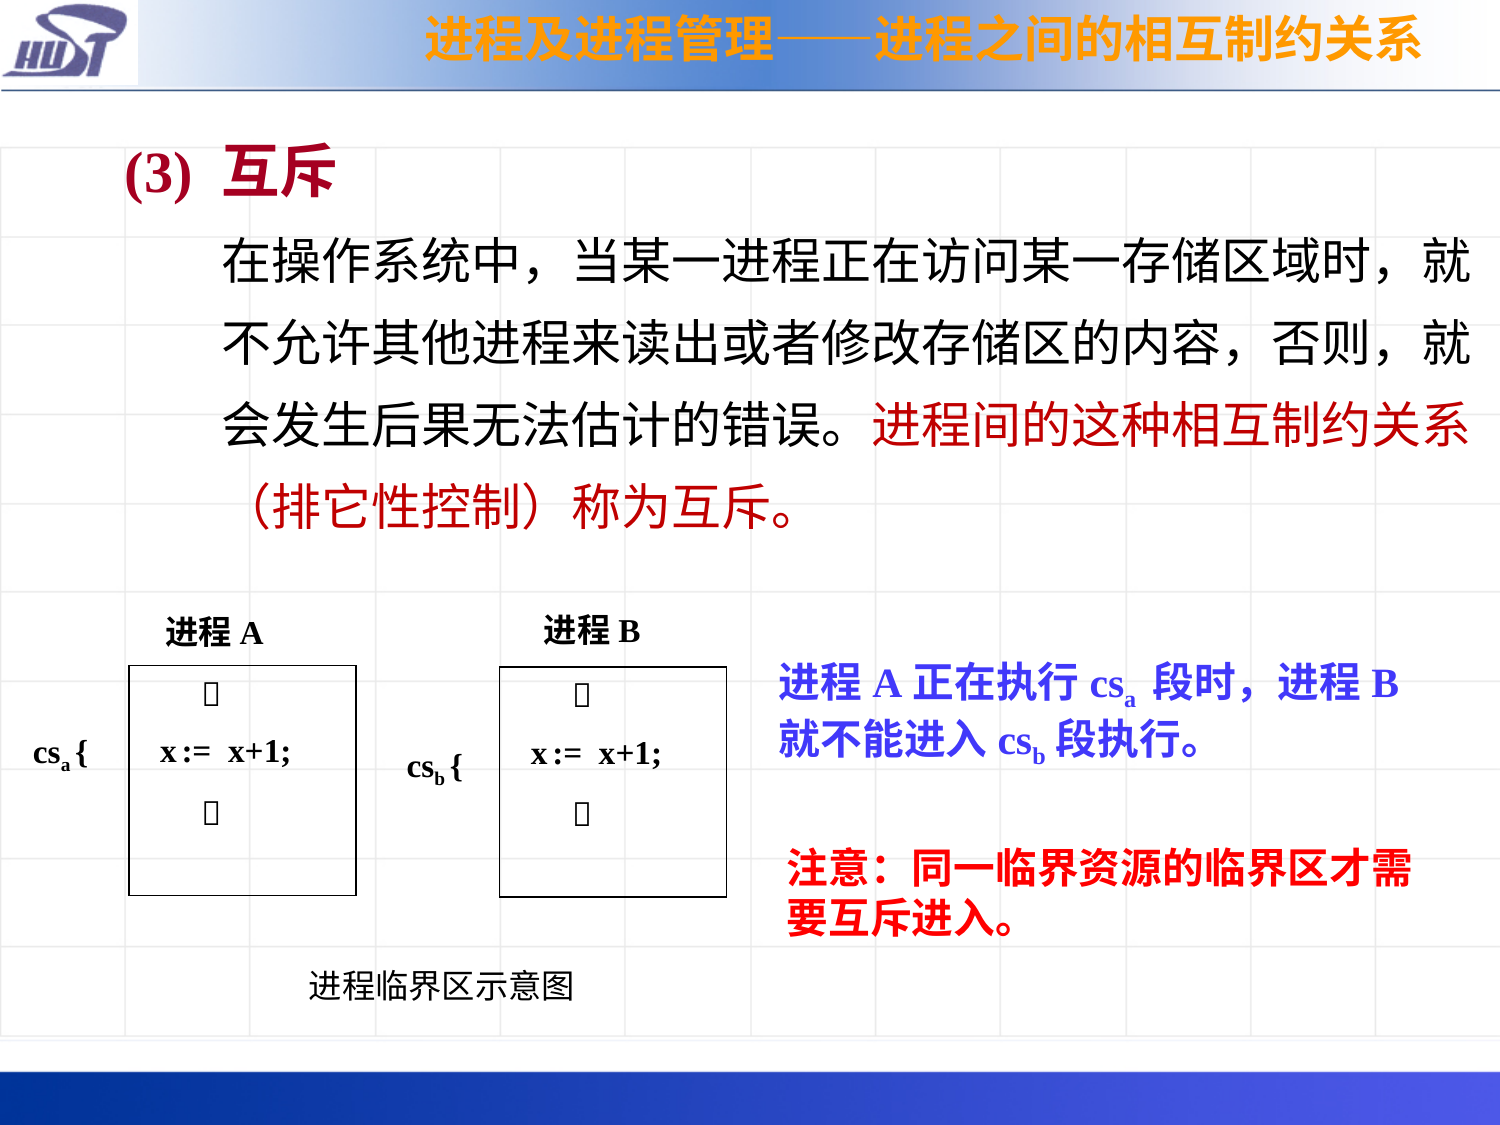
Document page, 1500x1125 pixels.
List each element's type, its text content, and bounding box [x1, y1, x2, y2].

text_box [18, 593, 727, 906]
text_box 进程及进程管理——进程之间的相互制约关系 [62, 6, 1440, 76]
picture [0, 0, 1500, 1125]
text_box (3) 互斥 [110, 112, 1034, 212]
text_box 注意：同一临界资源的临界区才需要互斥进入。 [771, 834, 1430, 950]
text_box 进程A正在执行csa 段时，进程B就不能进入csb段执行。 [764, 648, 1430, 777]
text_box 在操作系统中，当某一进程正在访问某一存储区域时，就 不允许其他进程来读出或者修改存储区的内容，否则，就 会发生后果无法估计的错误。进程间的这种相互制约关系 （排它性控制）称为互斥。 [160, 209, 1496, 543]
text_box 进程临界区示意图 [294, 949, 600, 1013]
